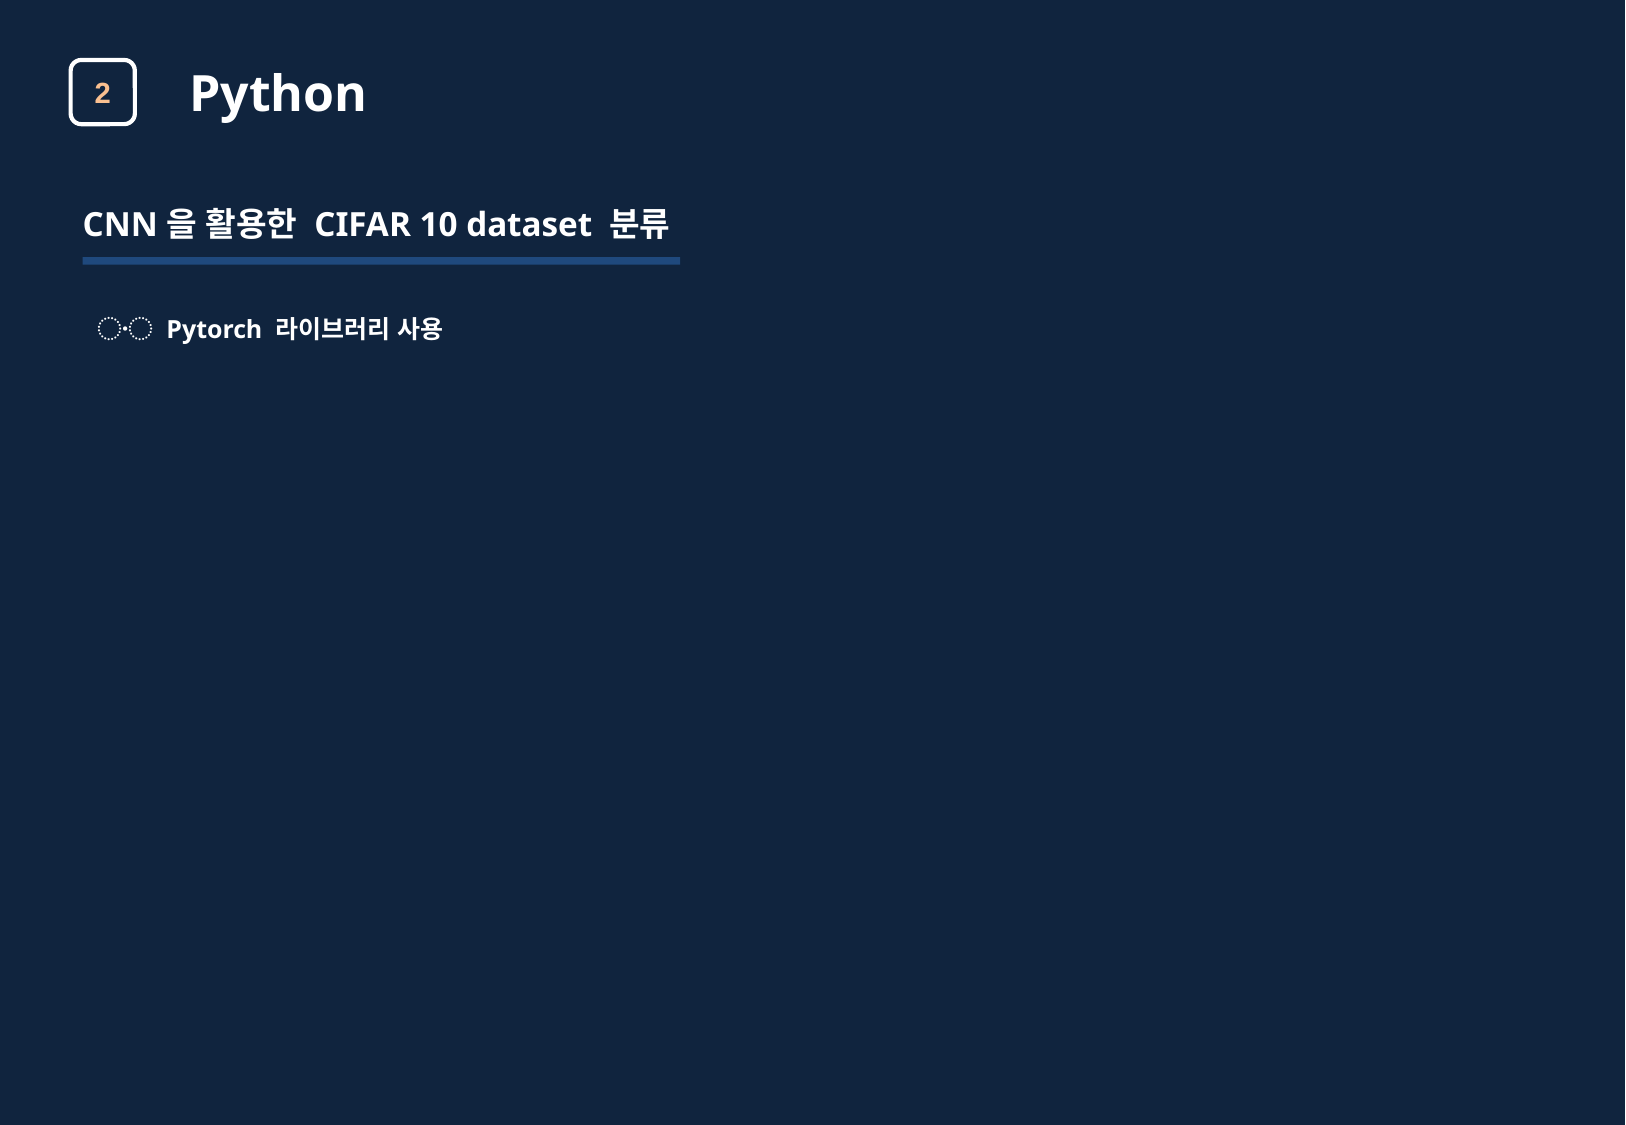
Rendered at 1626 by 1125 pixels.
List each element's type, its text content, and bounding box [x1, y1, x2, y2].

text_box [0, 196, 790, 265]
text_box 〮 Pytorch 라이브러리 사용 [82, 290, 969, 396]
text_box 2 [68, 57, 137, 127]
text_box Python [174, 54, 470, 129]
